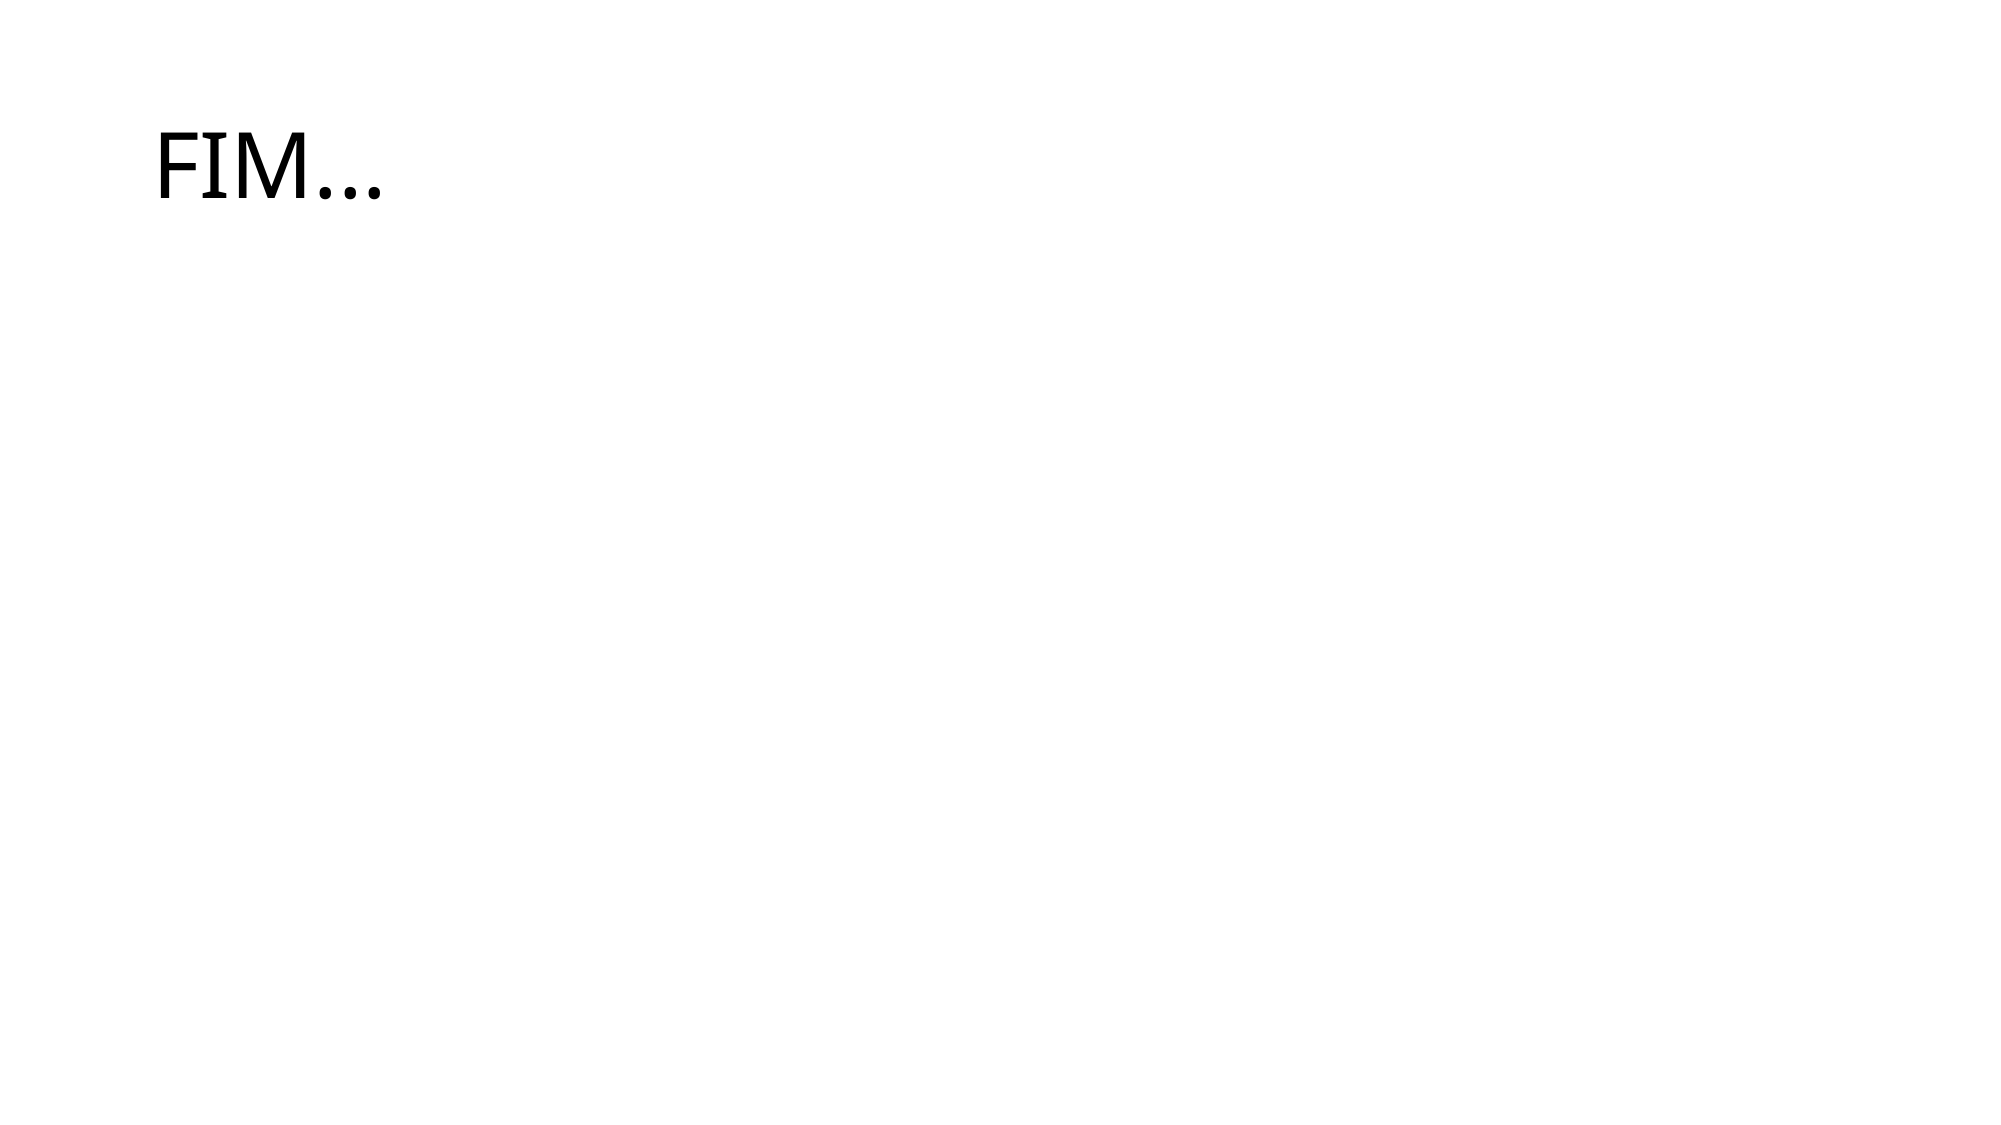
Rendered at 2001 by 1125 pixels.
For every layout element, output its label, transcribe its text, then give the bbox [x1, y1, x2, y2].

title FIM... [137, 59, 1863, 278]
